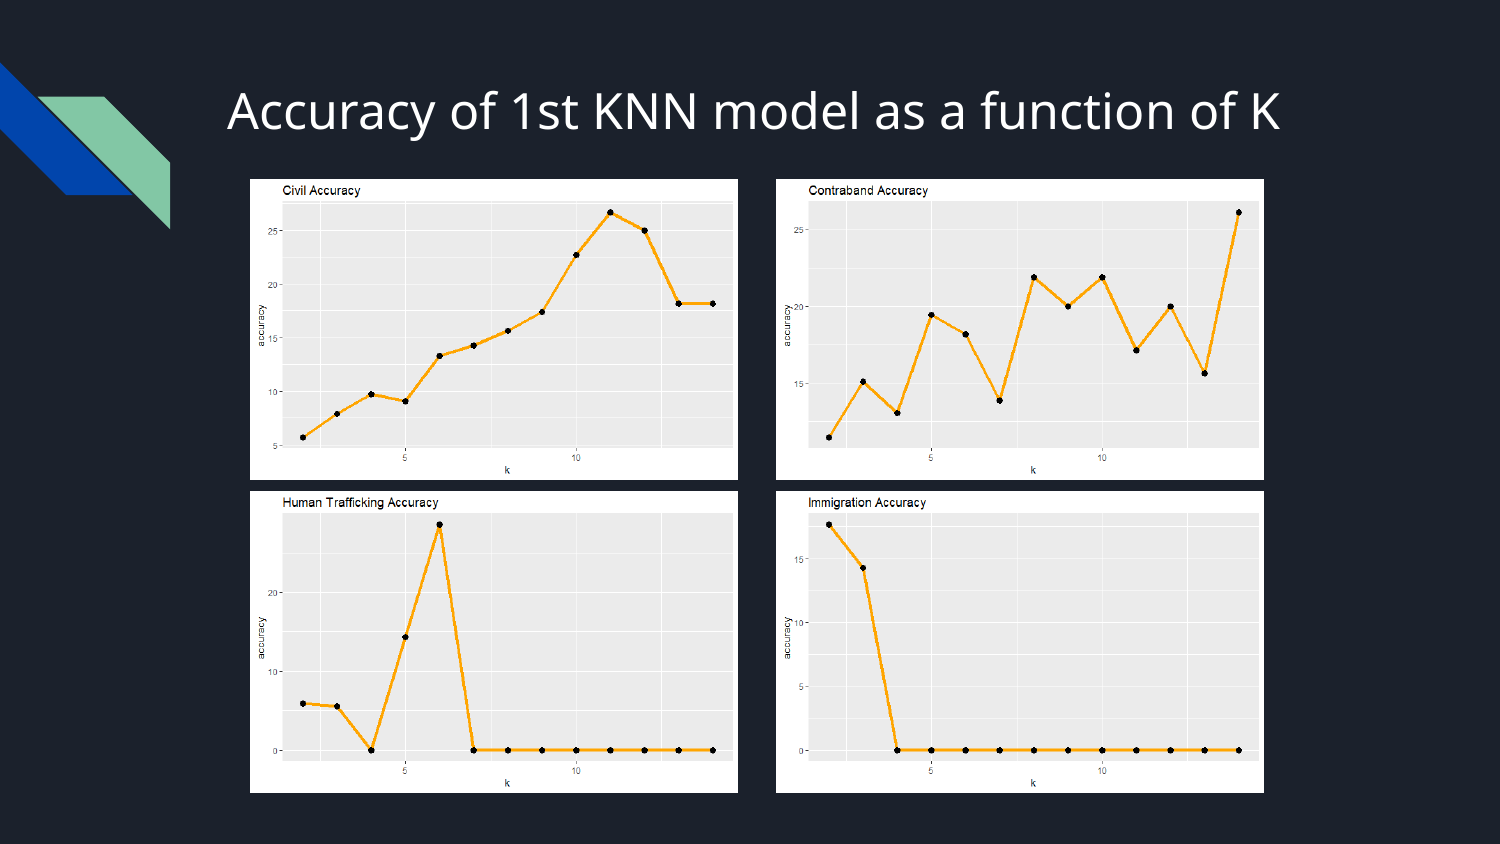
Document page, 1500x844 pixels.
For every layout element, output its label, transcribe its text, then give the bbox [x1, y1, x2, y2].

picture [775, 491, 1264, 793]
title Accuracy of 1st KNN model as a function of K [212, 64, 1411, 215]
picture [250, 178, 738, 480]
picture [775, 178, 1264, 480]
picture [249, 491, 738, 793]
